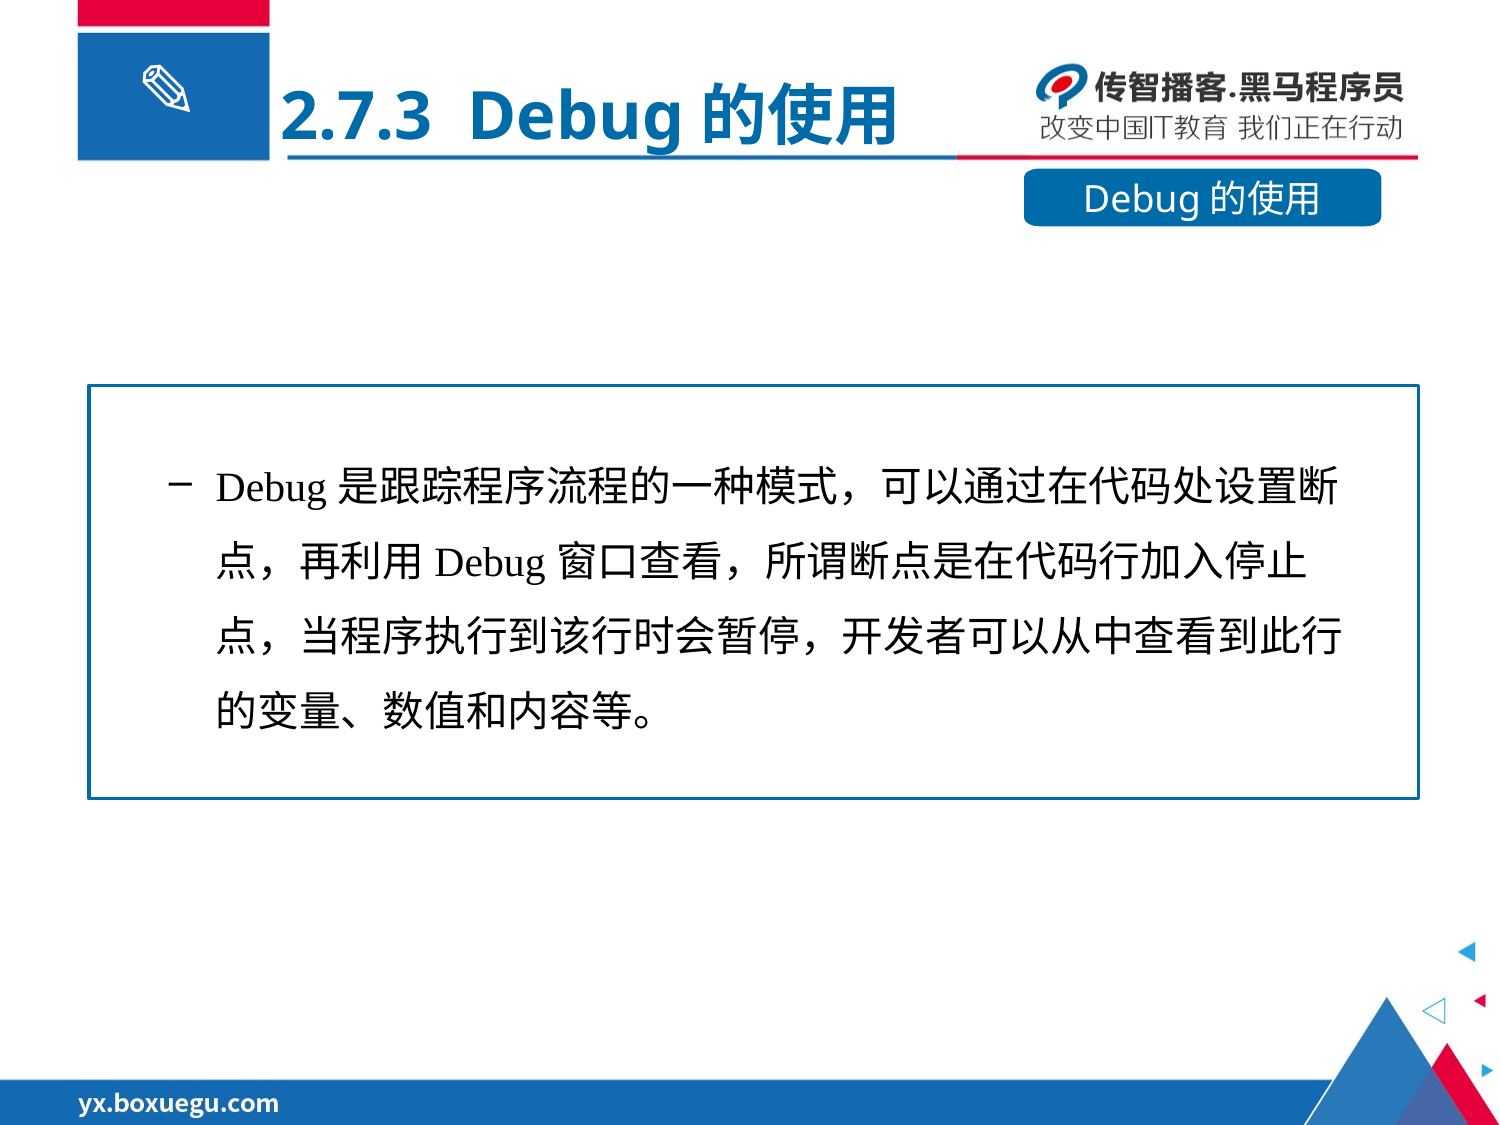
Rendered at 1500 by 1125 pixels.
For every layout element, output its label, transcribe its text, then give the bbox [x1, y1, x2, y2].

text_box [89, 385, 1419, 799]
text_box [41, 151, 853, 244]
text_box Debug是跟踪程序流程的一种模式，可以通过在代码处设置断点，再利用Debug窗口查看，所谓断点是在代码行加入停止点，当程序执行到该行时会暂停，开发者可以从中查看到此行的变量、数值和内容等。 [78, 427, 1388, 764]
text_box Debug的使用 [1020, 165, 1385, 230]
text_box 2.7.3 Debug的使用 [265, 66, 1424, 159]
picture [0, 0, 1500, 1125]
